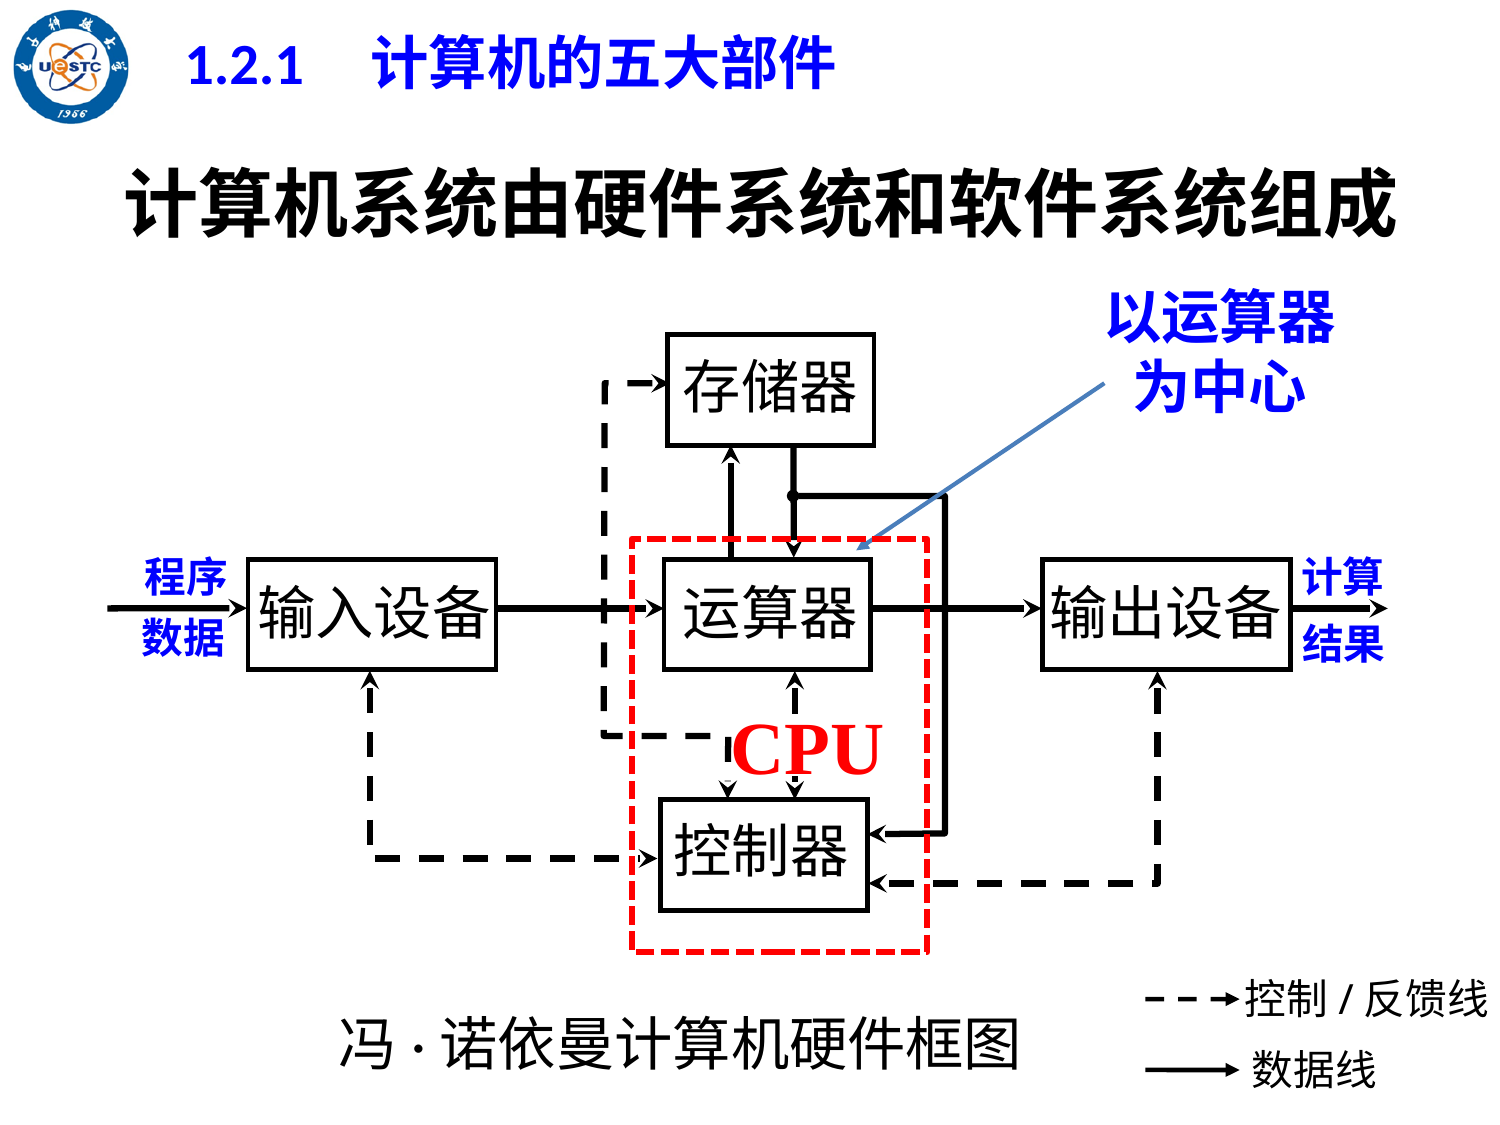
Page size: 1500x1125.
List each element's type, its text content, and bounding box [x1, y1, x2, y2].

picture [6, 8, 136, 126]
text_box [630, 919, 929, 954]
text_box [855, 279, 1350, 551]
text_box 1.2.1 计算机的五大部件 [169, 19, 852, 104]
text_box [107, 334, 1389, 911]
text_box 计算机系统由硬件系统和软件系统组成 [109, 148, 1414, 254]
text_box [329, 972, 1483, 1094]
